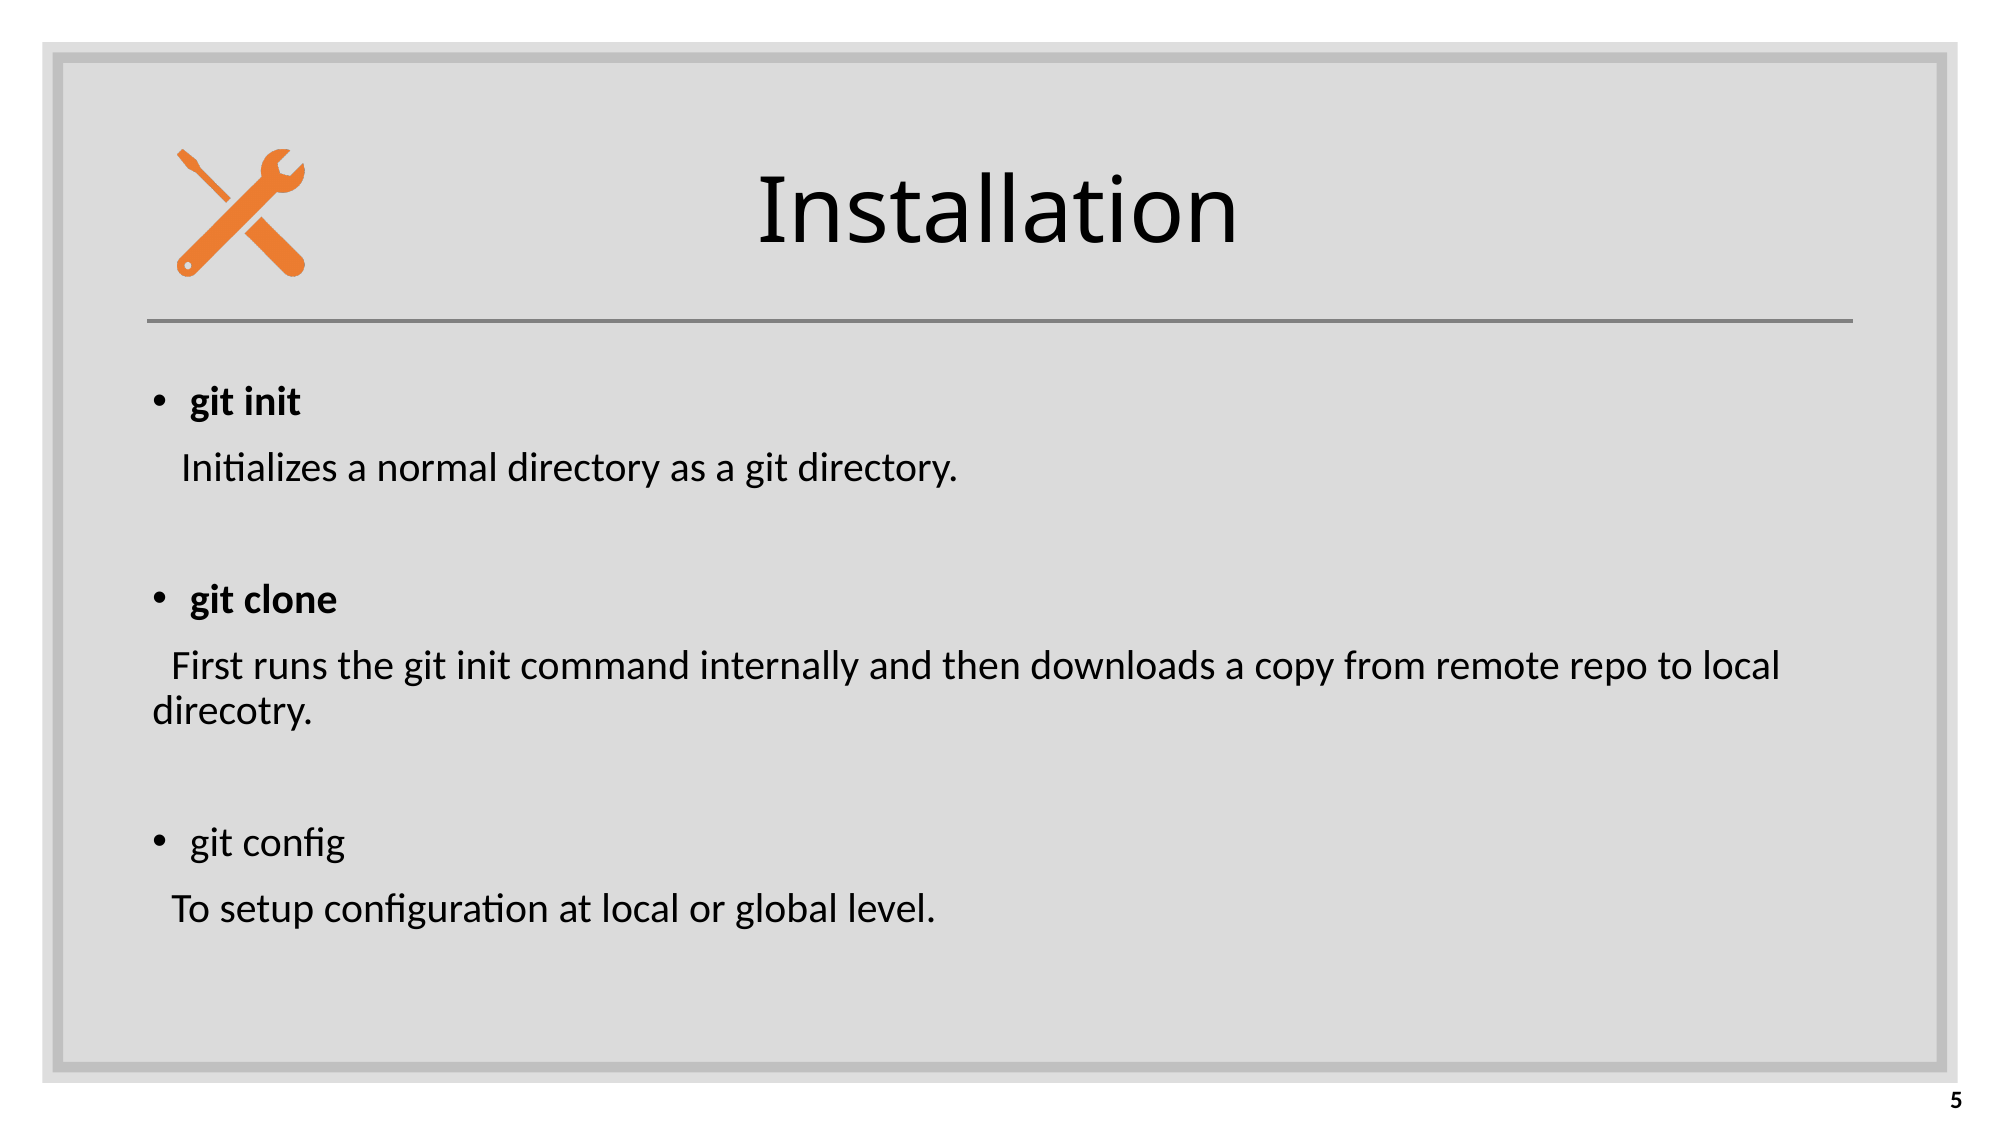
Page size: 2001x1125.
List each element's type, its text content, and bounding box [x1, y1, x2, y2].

text_box [52, 51, 1948, 1073]
title Installation [137, 103, 1863, 322]
list git init Initializes a normal directory as a git directory. git clone First runs the git init command internally and then downloads a copy from remote repo to local direcotry. git config To setup configuration at local or global level. [137, 372, 1863, 973]
slide_number 5 [1527, 1068, 1978, 1125]
text_box [164, 135, 318, 289]
